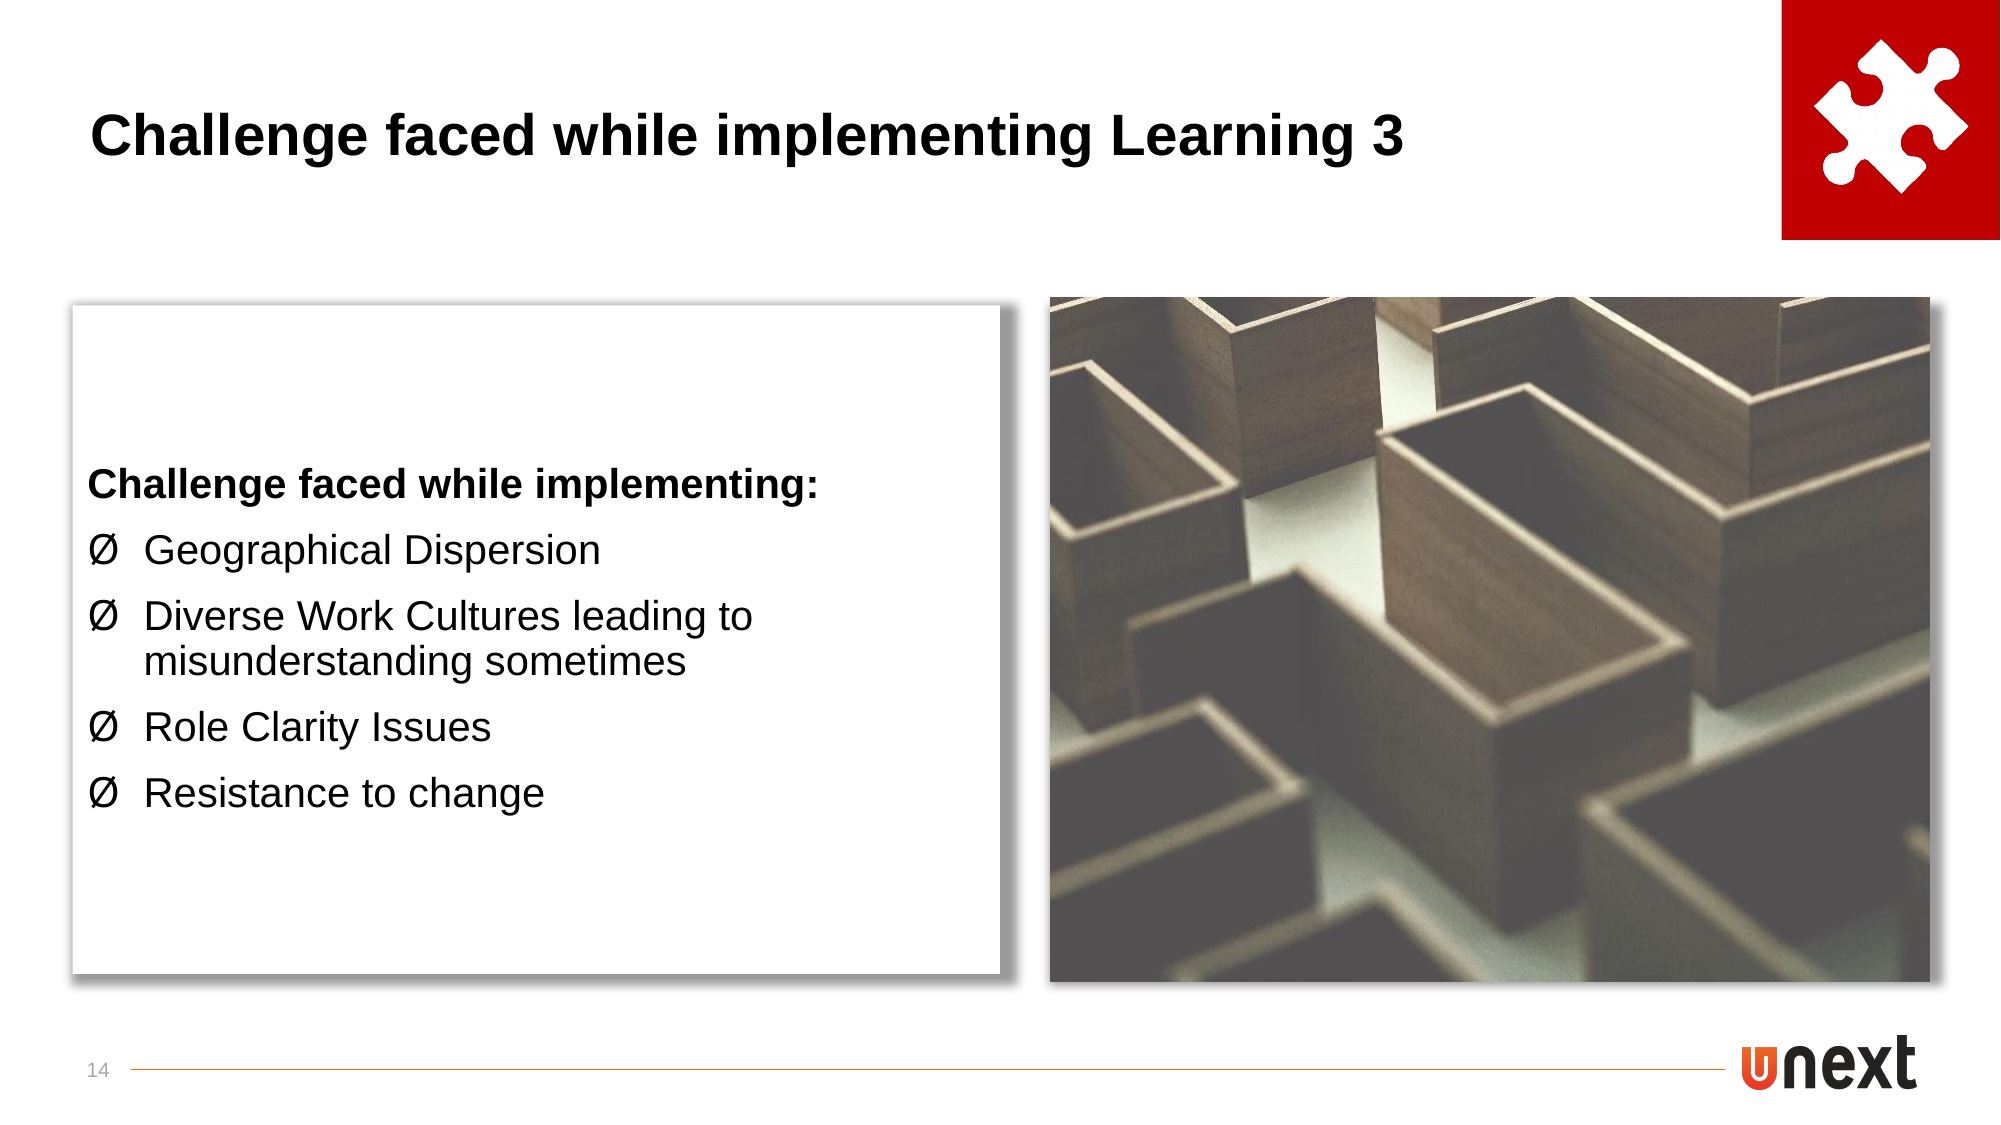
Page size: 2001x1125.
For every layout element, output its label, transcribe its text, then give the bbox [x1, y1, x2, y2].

picture [1049, 297, 1930, 982]
picture [1742, 1035, 1917, 1090]
title Challenge faced while implementing Learning 3 [76, 78, 1798, 196]
slide_number 14 [48, 1047, 110, 1091]
picture [1798, 27, 1984, 213]
text_box Challenge faced while implementing: Geographical Dispersion Diverse Work Cultures leading to misunderstanding sometimes Role Clarity Issues Resistance to change [72, 305, 1000, 974]
text_box [1781, 0, 2000, 241]
